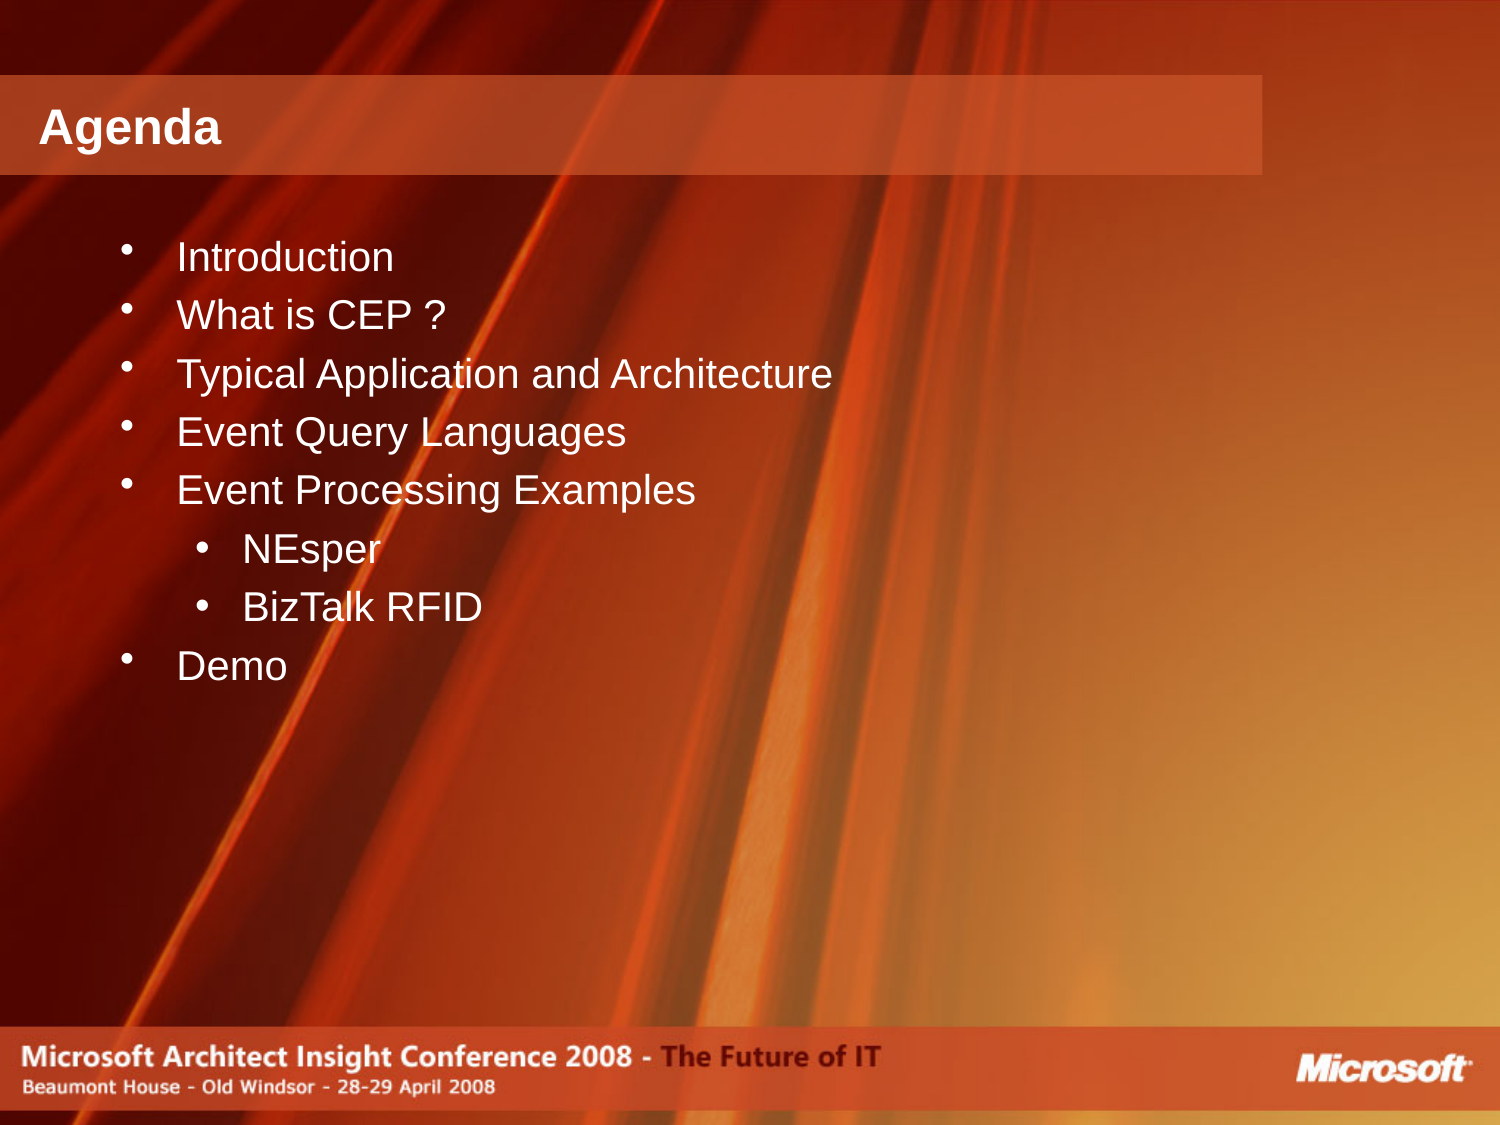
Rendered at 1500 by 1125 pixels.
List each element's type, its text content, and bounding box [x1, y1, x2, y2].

picture [0, 0, 1500, 1125]
title Agenda [23, 87, 1243, 176]
list Introduction What is CEP ? Typical Application and Architecture Event Query Languages Event Processing Examples NEsper BizTalk RFID Demo [105, 222, 1266, 997]
